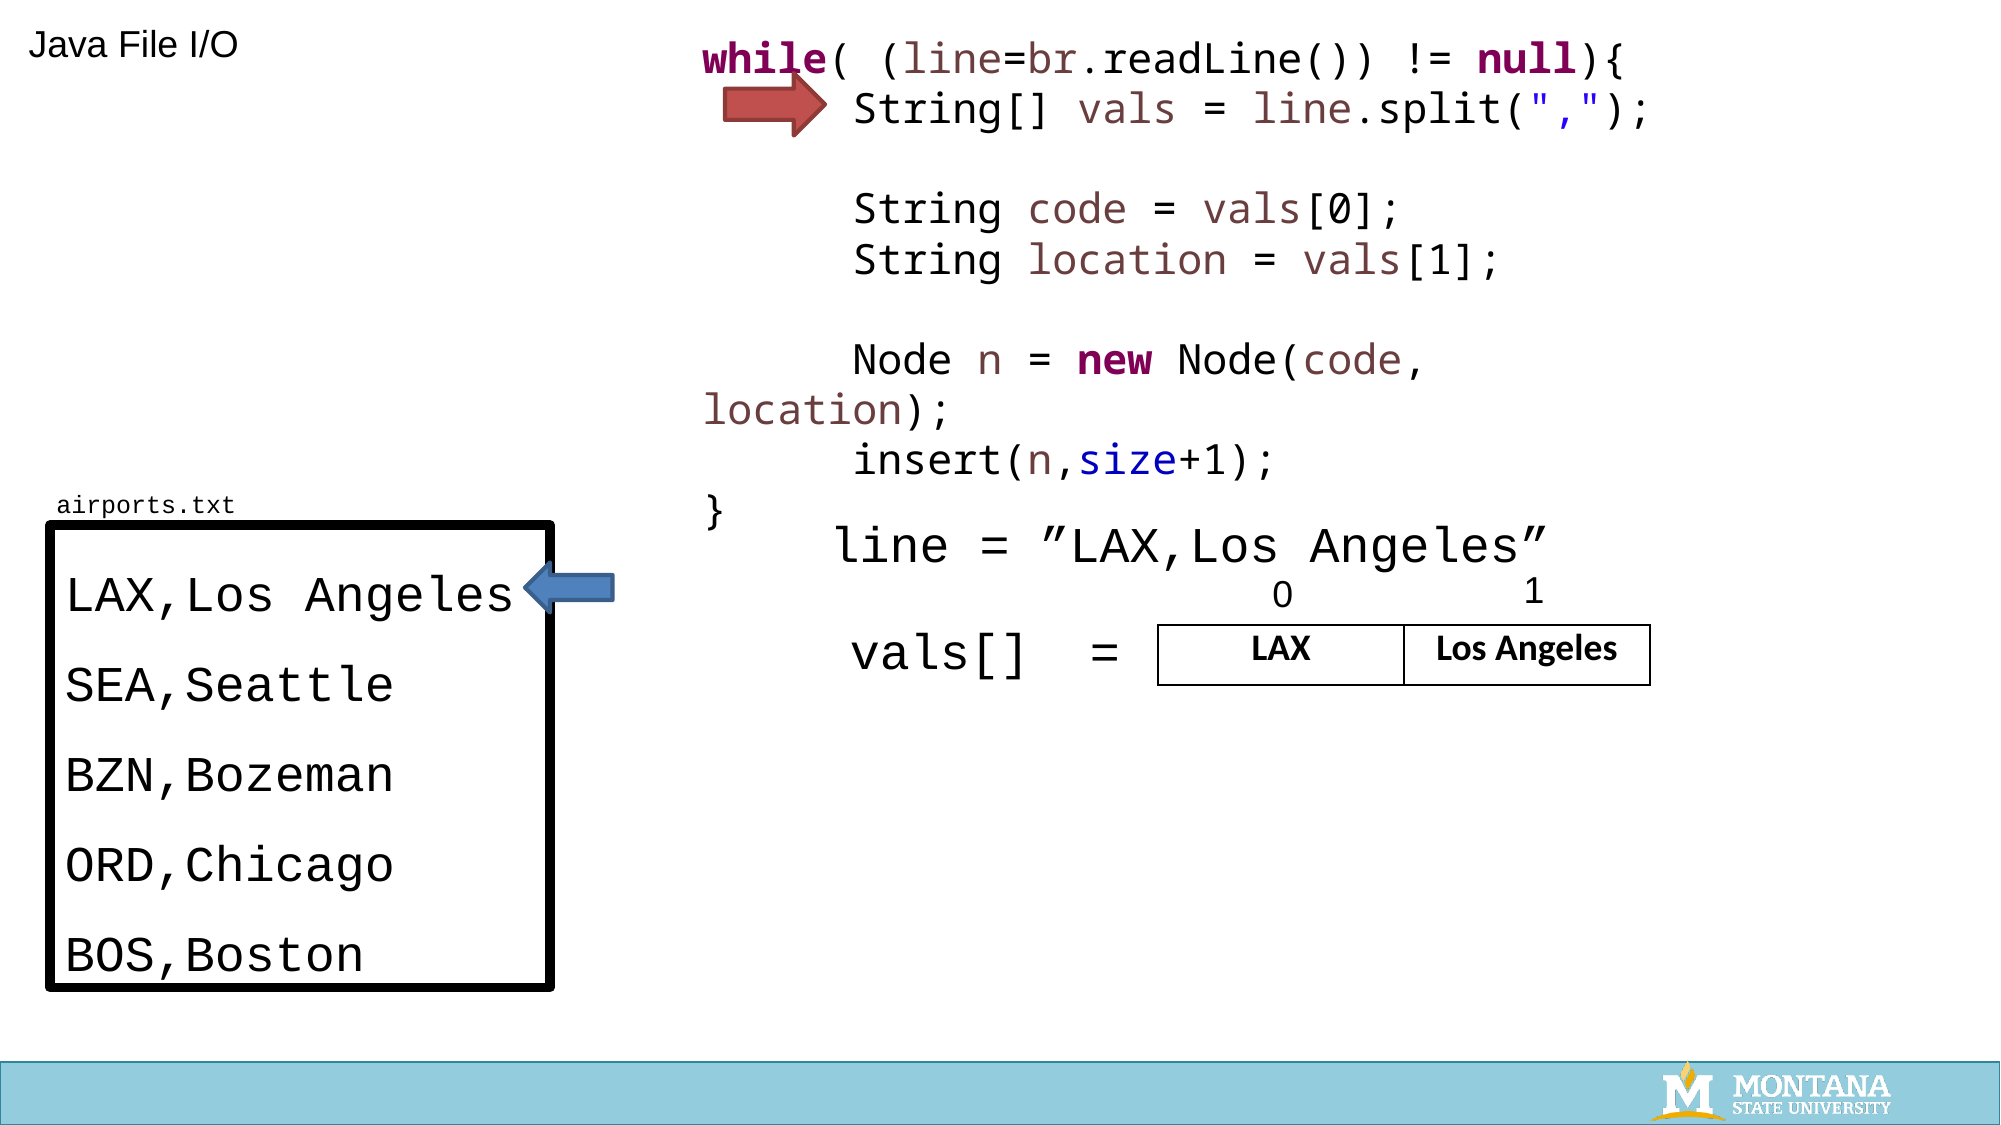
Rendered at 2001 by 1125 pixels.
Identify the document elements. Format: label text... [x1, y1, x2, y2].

text_box [522, 560, 615, 615]
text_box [0, 1060, 1647, 1125]
text_box while( (line=br.readLine()) != null){ String[] vals = line.split(","); String code = vals[0]; String location = vals[1]; Node n = new Node(code, location); insert(n,size+1); } [687, 24, 1692, 540]
text_box vals[] = [835, 612, 1165, 688]
table_header Los Angeles [1405, 626, 1649, 684]
text_box 1 [1508, 559, 1560, 619]
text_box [1892, 1060, 2000, 1125]
table_header LAX [1159, 626, 1403, 684]
text_box airports.txt [41, 481, 252, 526]
text_box 0 [1257, 562, 1309, 623]
text_box LAX,Los Angeles SEA,Seattle BZN,Bozeman ORD,Chicago BOS,Boston [48, 523, 552, 989]
picture [1649, 1060, 1892, 1122]
text_box line = ”LAX,Los Angeles” [814, 505, 1565, 580]
text_box [722, 71, 828, 138]
text_box Java File I/O [13, 12, 254, 73]
